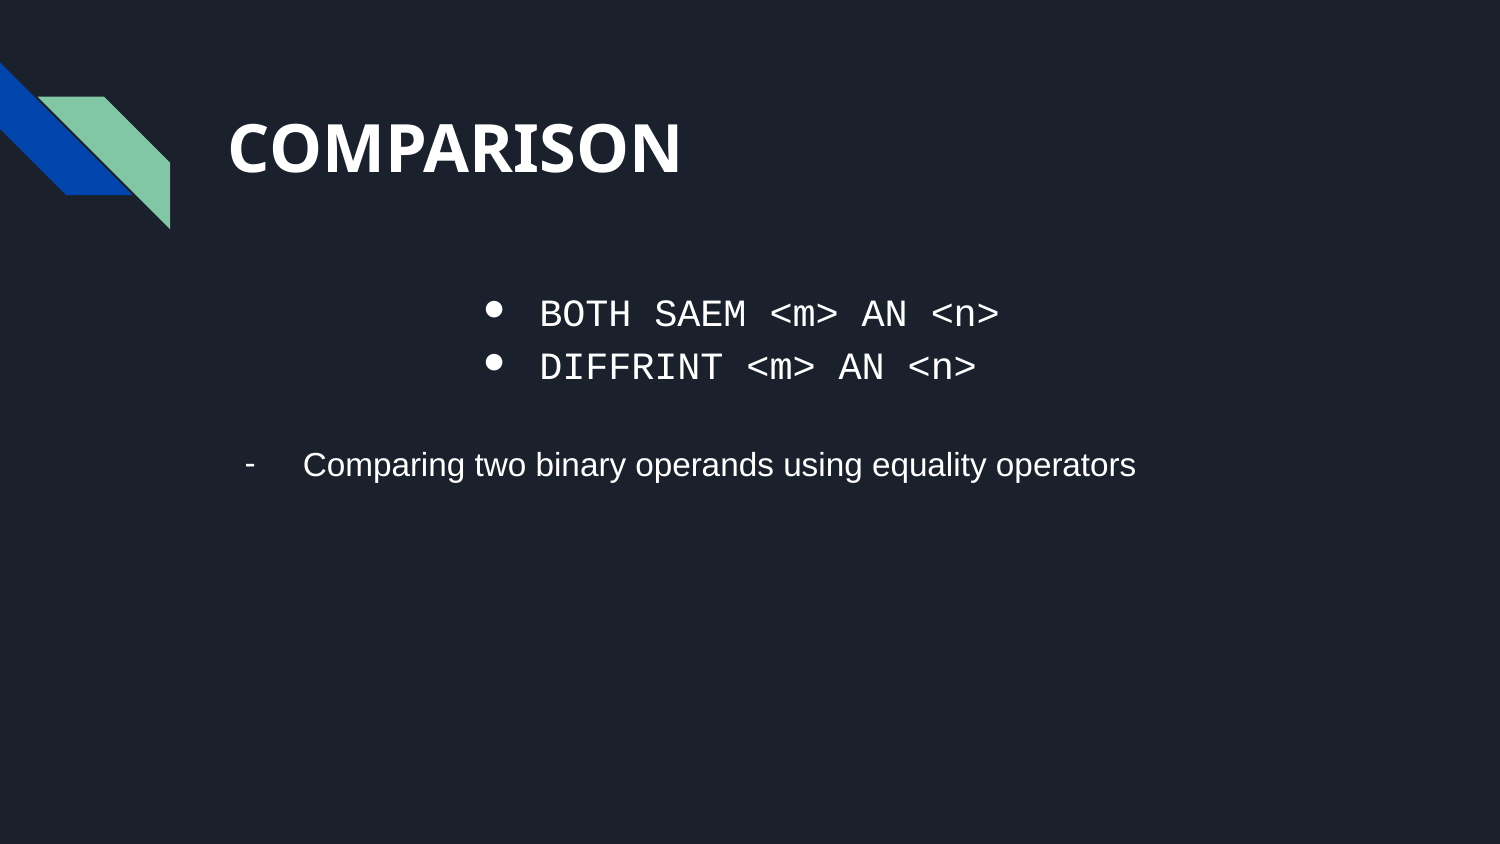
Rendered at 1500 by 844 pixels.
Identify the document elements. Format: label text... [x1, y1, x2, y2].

text_box BOTH SAEM <m> AN <n> DIFFRINT <m> AN <n> [449, 265, 1085, 402]
title COMPARISON [212, 90, 1368, 203]
list Comparing two binary operands using equality operators [212, 421, 1368, 513]
